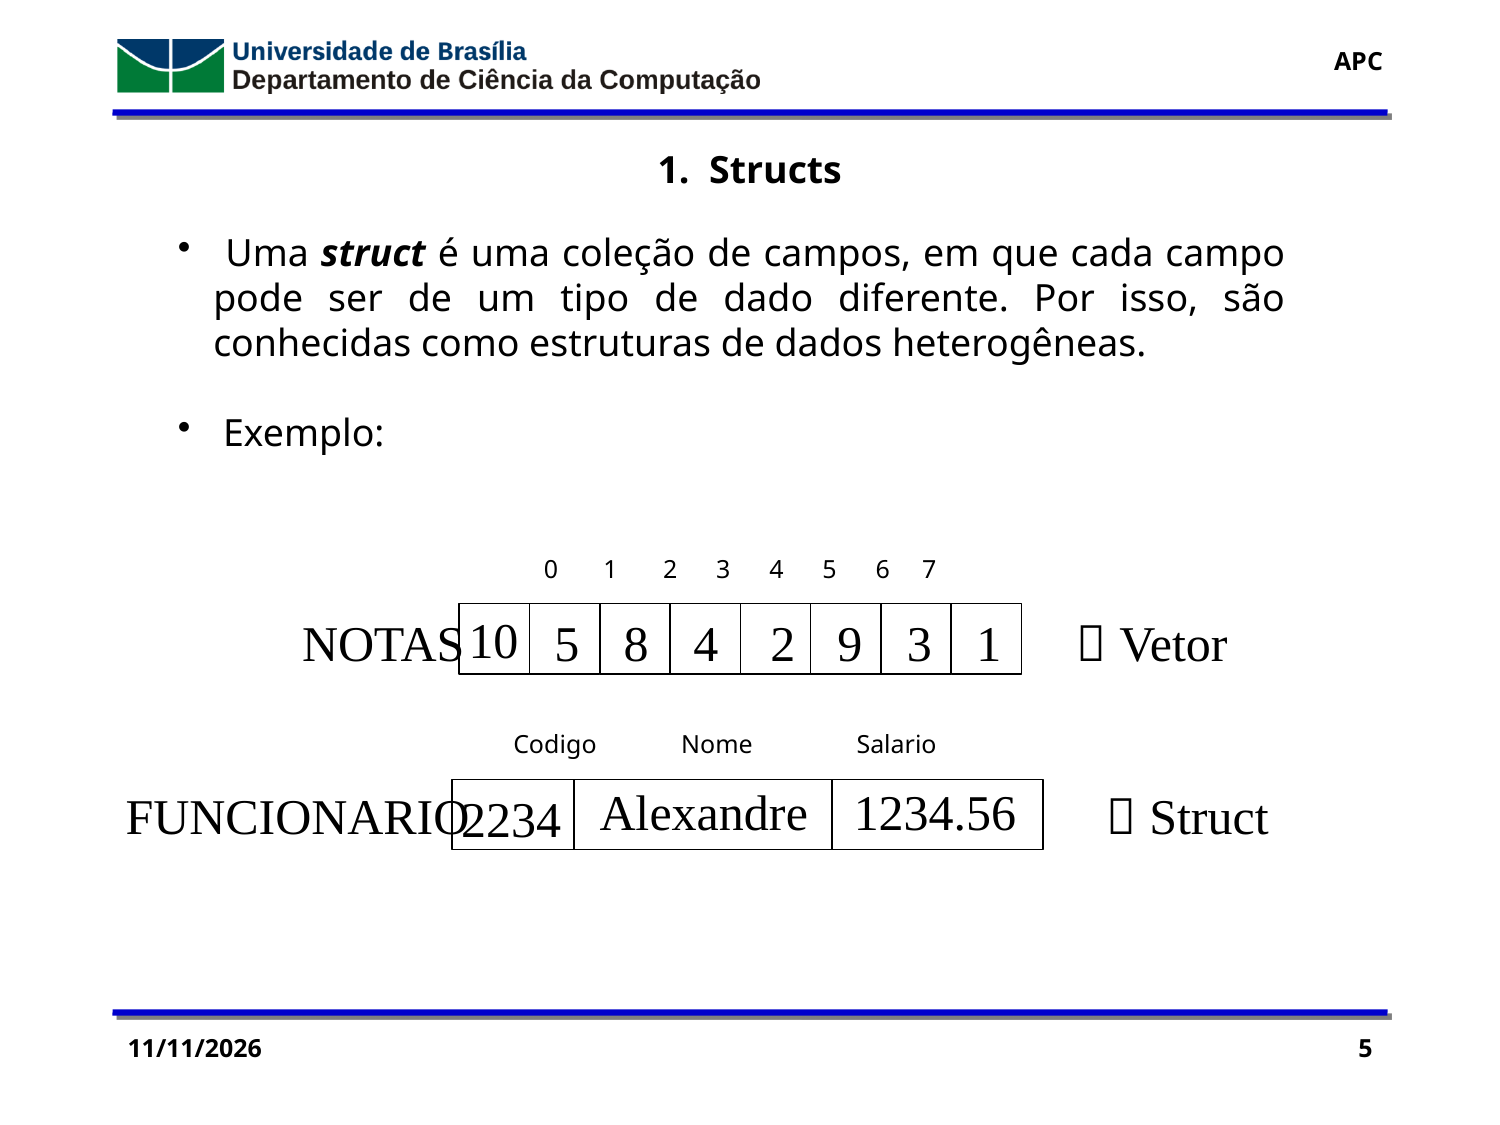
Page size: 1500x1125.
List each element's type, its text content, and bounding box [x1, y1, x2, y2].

slide_number 5 [1074, 1024, 1388, 1101]
text_box FUNCIONARIO  Struct [110, 777, 1285, 852]
picture [117, 39, 760, 94]
text_box 0 1 2 3 4 5 6 7 [529, 545, 953, 591]
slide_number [112, 1024, 426, 1101]
text_box NOTAS  Vetor [287, 603, 1243, 679]
text_box Alexandre [584, 773, 824, 777]
text_box Uma struct é uma coleção de campos, em que cada campo pode ser de um tipo de dado diferente. Por isso, são conhecidas como estruturas de dados heterogêneas. Exemplo: [163, 221, 1301, 461]
text_box 1. Structs [112, 138, 1388, 198]
text_box Codigo Nome Salario [498, 721, 953, 767]
text_box 1234.56 [838, 773, 1032, 777]
